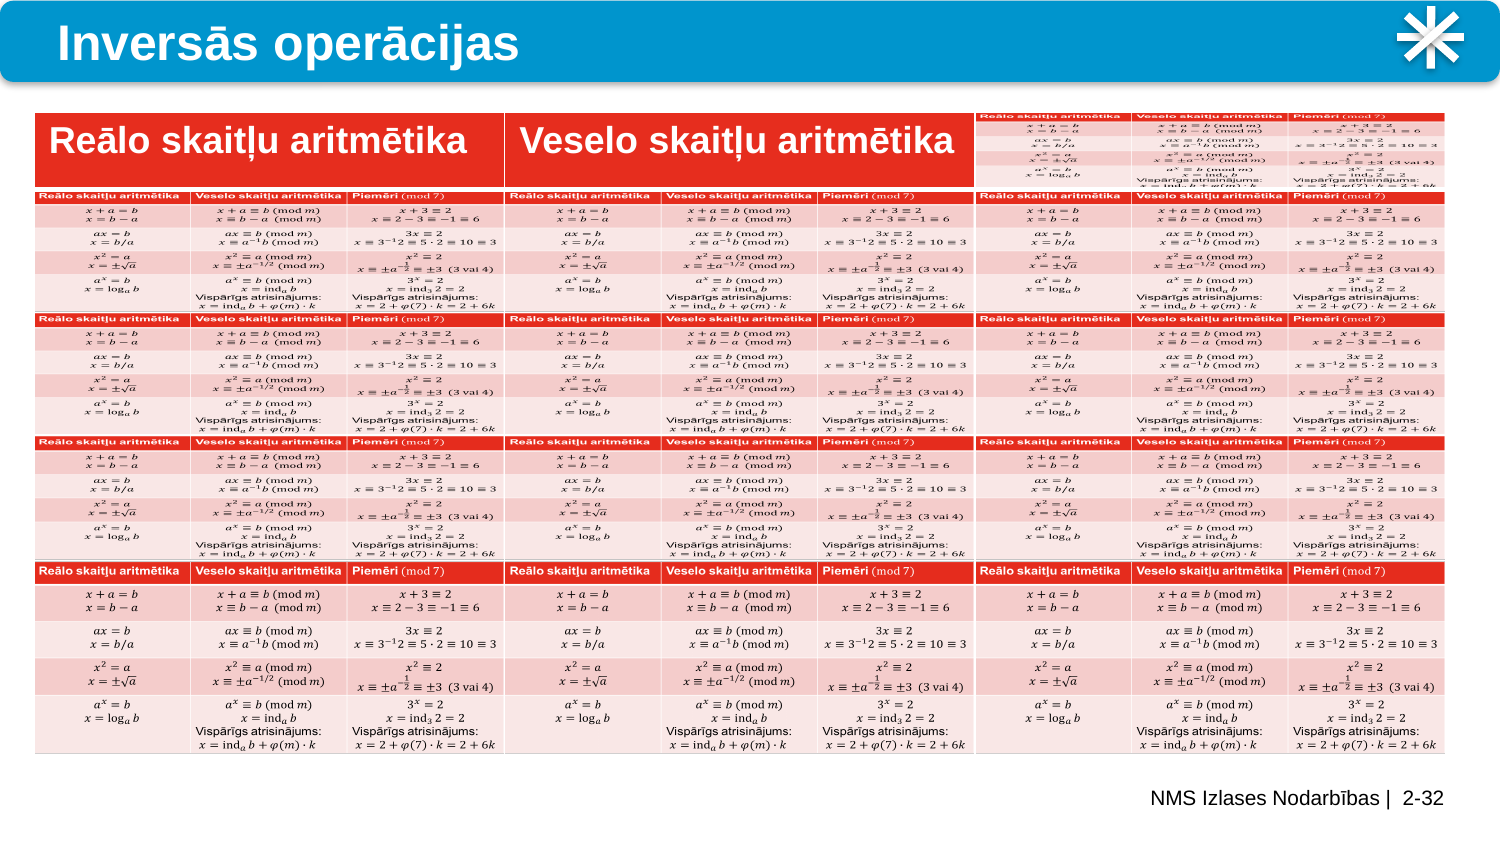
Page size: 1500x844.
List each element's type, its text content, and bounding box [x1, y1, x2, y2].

table_cell [976, 561, 1445, 755]
table_cell [976, 313, 1445, 434]
table_cell [35, 561, 504, 755]
table_cell [35, 436, 504, 560]
table_cell [505, 561, 974, 755]
table_header Veselo skaitļu aritmētika [505, 113, 974, 187]
table_cell [976, 436, 1445, 560]
table_cell [35, 192, 504, 312]
table_cell [505, 313, 974, 434]
table_cell [505, 192, 974, 312]
table_header [976, 113, 1445, 187]
table_cell [505, 436, 974, 560]
title Inversās operācijas [56, 10, 1307, 73]
table_cell [976, 192, 1445, 312]
table_header Reālo skaitļu aritmētika [35, 113, 504, 187]
table_cell [35, 313, 504, 434]
